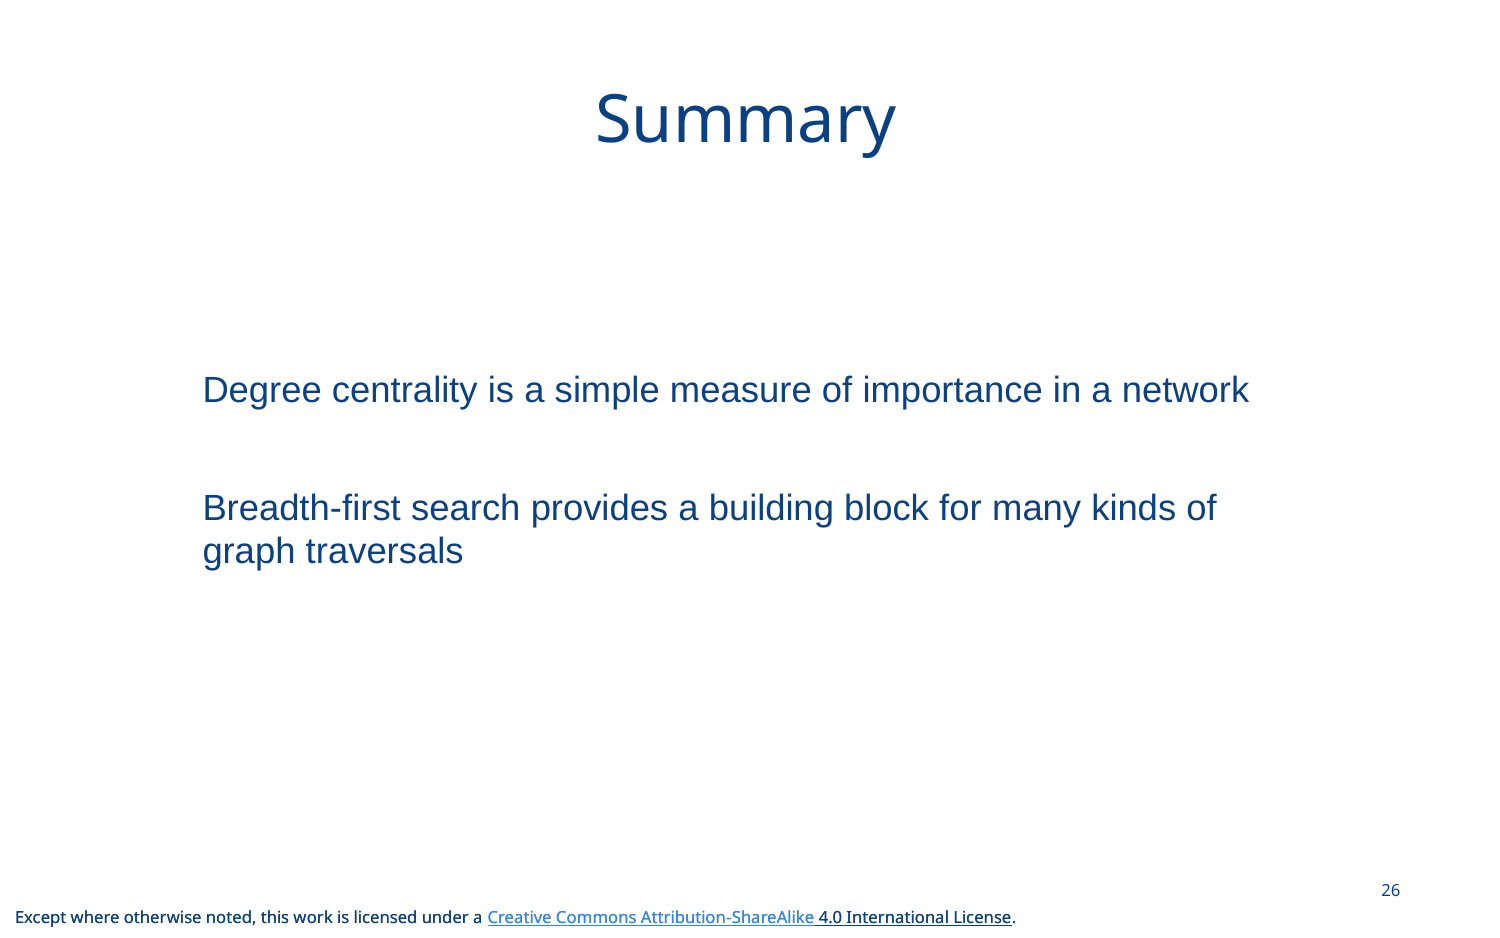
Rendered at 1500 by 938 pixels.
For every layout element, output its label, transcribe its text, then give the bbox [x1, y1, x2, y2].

list Degree centrality is a simple measure of importance in a network Breadth-first search provides a building block for many kinds of graph traversals [187, 170, 1313, 767]
slide_number 26 [1347, 866, 1416, 917]
title Summary [77, 26, 1416, 205]
